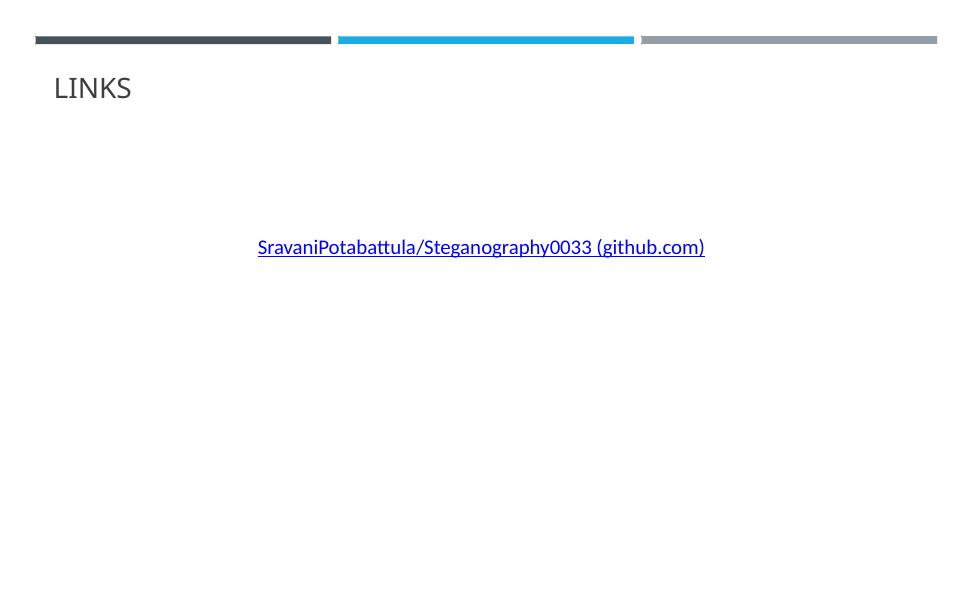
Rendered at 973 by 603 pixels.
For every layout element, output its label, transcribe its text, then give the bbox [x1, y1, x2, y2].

text_box LINKS [51, 67, 138, 104]
text_box SravaniPotabattula/Steganography0033 (github.com) [243, 226, 730, 266]
